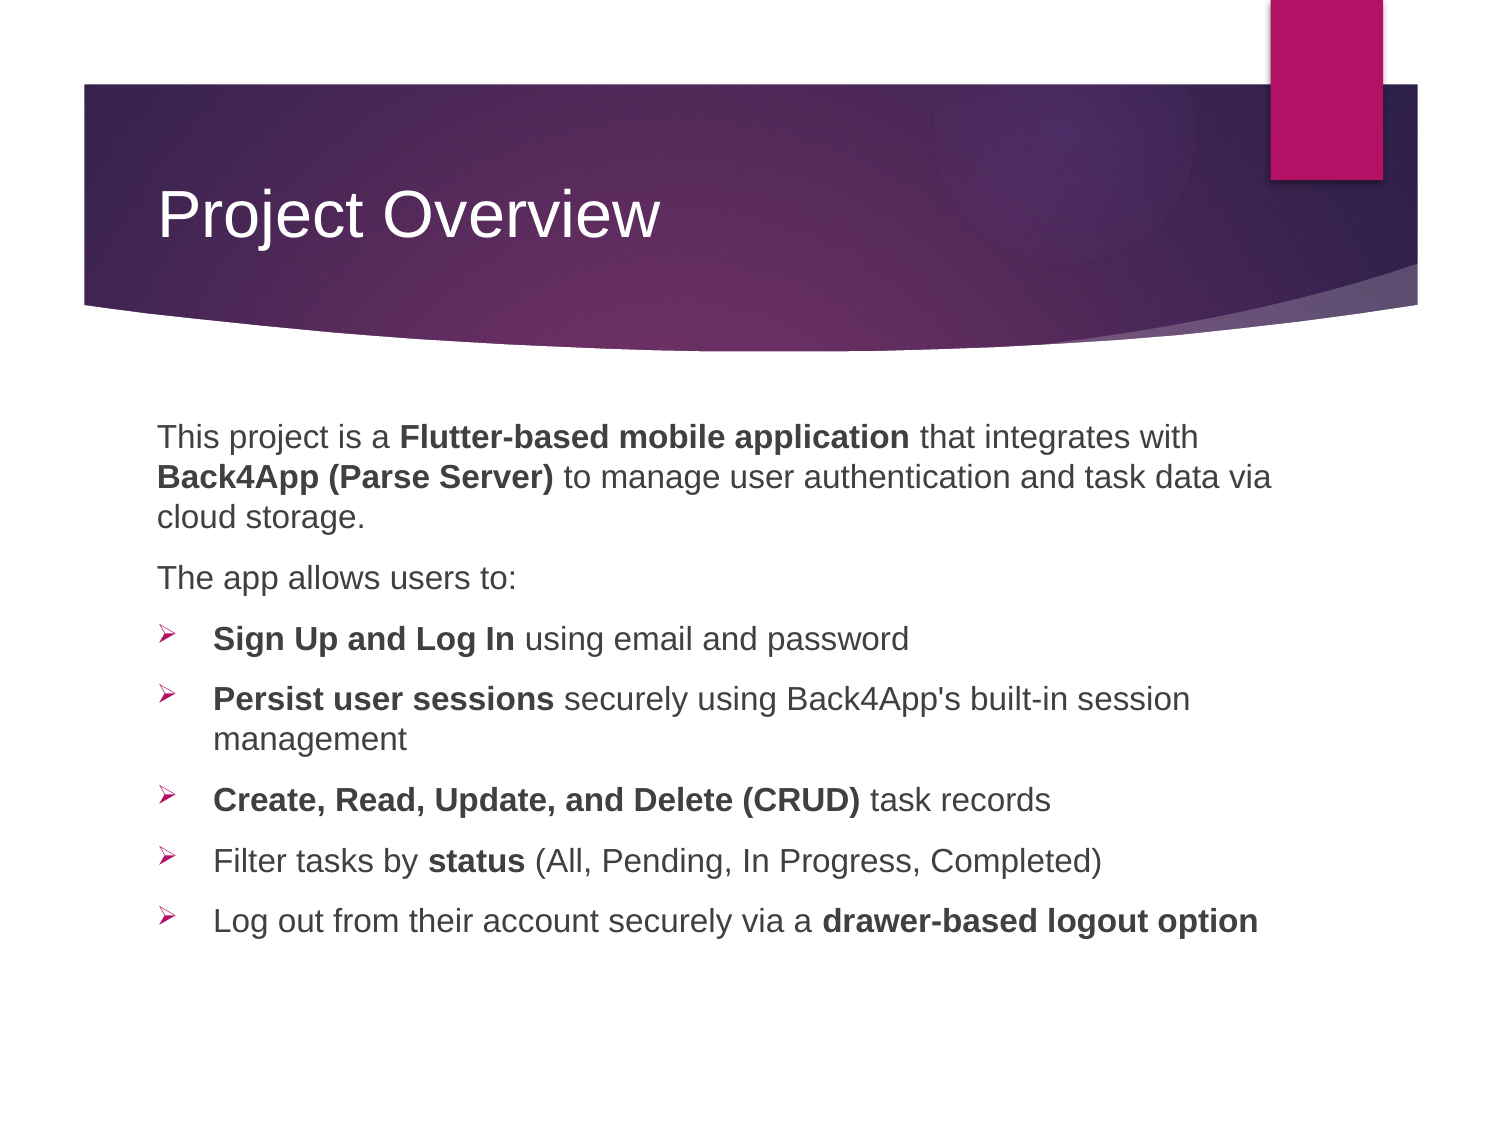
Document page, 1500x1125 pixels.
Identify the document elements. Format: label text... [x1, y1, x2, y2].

title Project Overview [142, 152, 1183, 269]
list This project is a Flutter-based mobile application that integrates with Back4App (Parse Server) to manage user authentication and task data via cloud storage. The app allows users to: Sign Up and Log In using email and password Persist user sessions securely using Back4App's built-in session management Create, Read, Update, and Delete (CRUD) task records Filter tasks by status (All, Pending, In Progress, Completed) Log out from their account securely via a drawer-based logout option [141, 408, 1357, 988]
